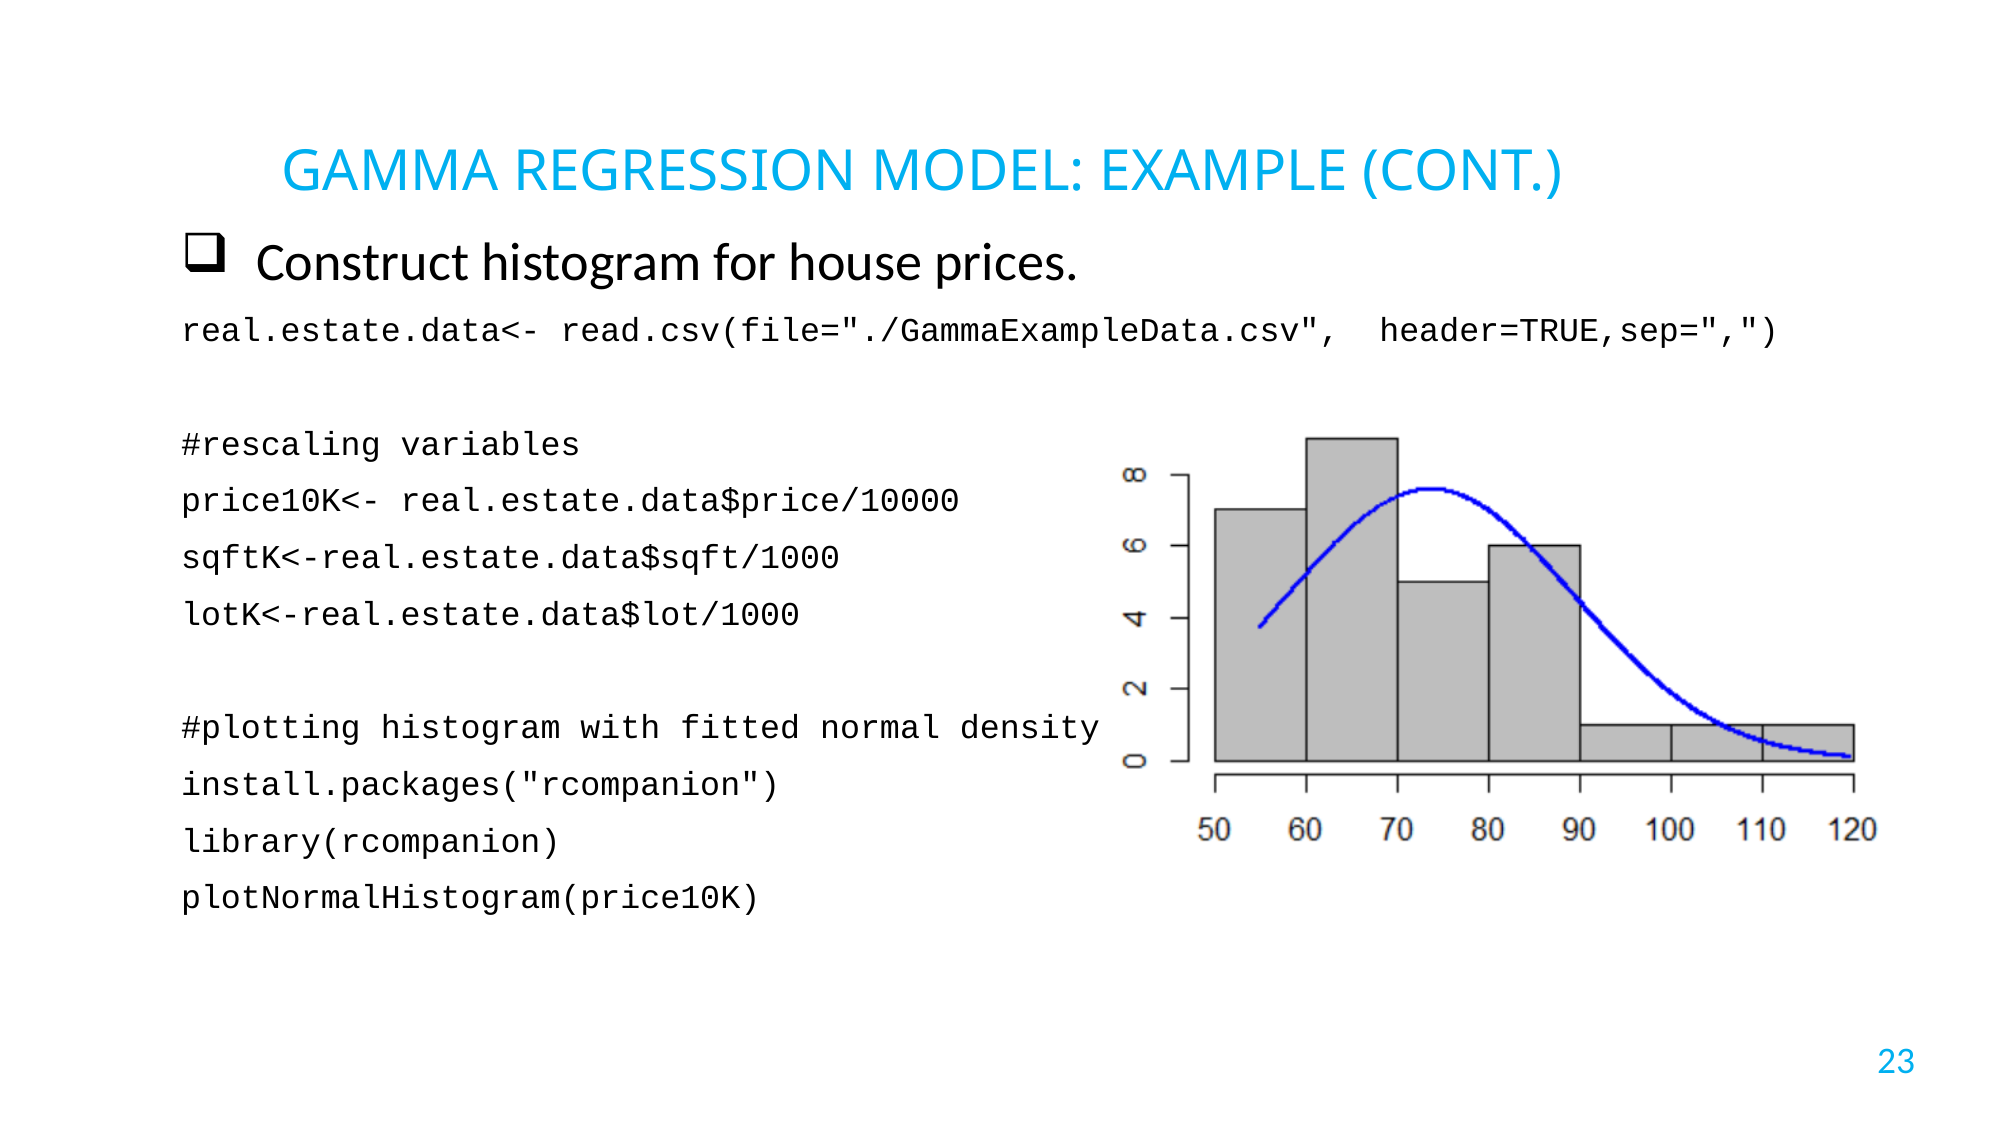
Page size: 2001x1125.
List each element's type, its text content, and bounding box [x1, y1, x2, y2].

subtitle Construct histogram for house prices. real.estate.data<- read.csv(file="./GammaExampleData.csv", header=TRUE,sep=",") #rescaling variables price10K<- real.estate.data$price/10000 sqftK<-real.estate.data$sqft/1000 lotK<-real.estate.data$lot/1000 #plotting histogram with fitted normal density install.packages("rcompanion") library(rcompanion) plotNormalHistogram(price10K) [166, 226, 1878, 1042]
text_box GAMMA REGRESSION MODEL: EXAMPLE (CONT.) [266, 64, 1620, 209]
picture [1118, 409, 1891, 859]
slide_number 23 [1818, 1029, 1931, 1089]
